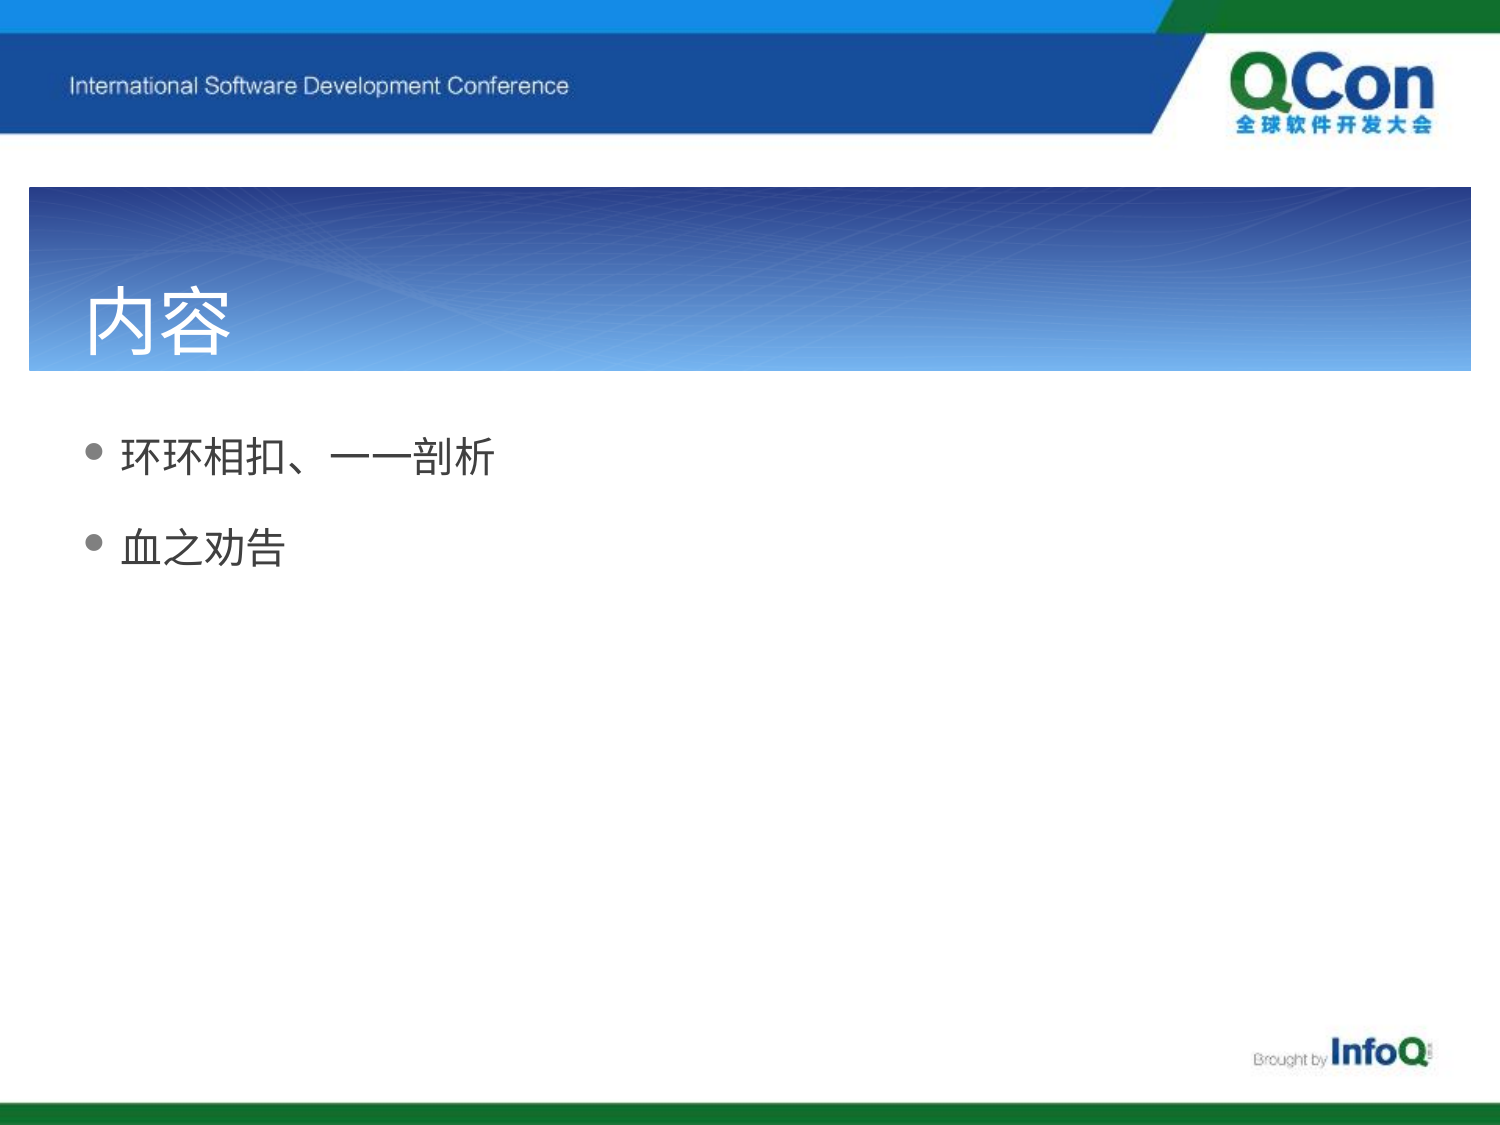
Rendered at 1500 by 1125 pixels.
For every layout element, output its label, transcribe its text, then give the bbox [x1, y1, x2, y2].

title 内容 [68, 184, 1432, 373]
list 环环相扣、一一剖析 血之劝告 [68, 422, 1432, 1025]
picture [0, 0, 1500, 1125]
